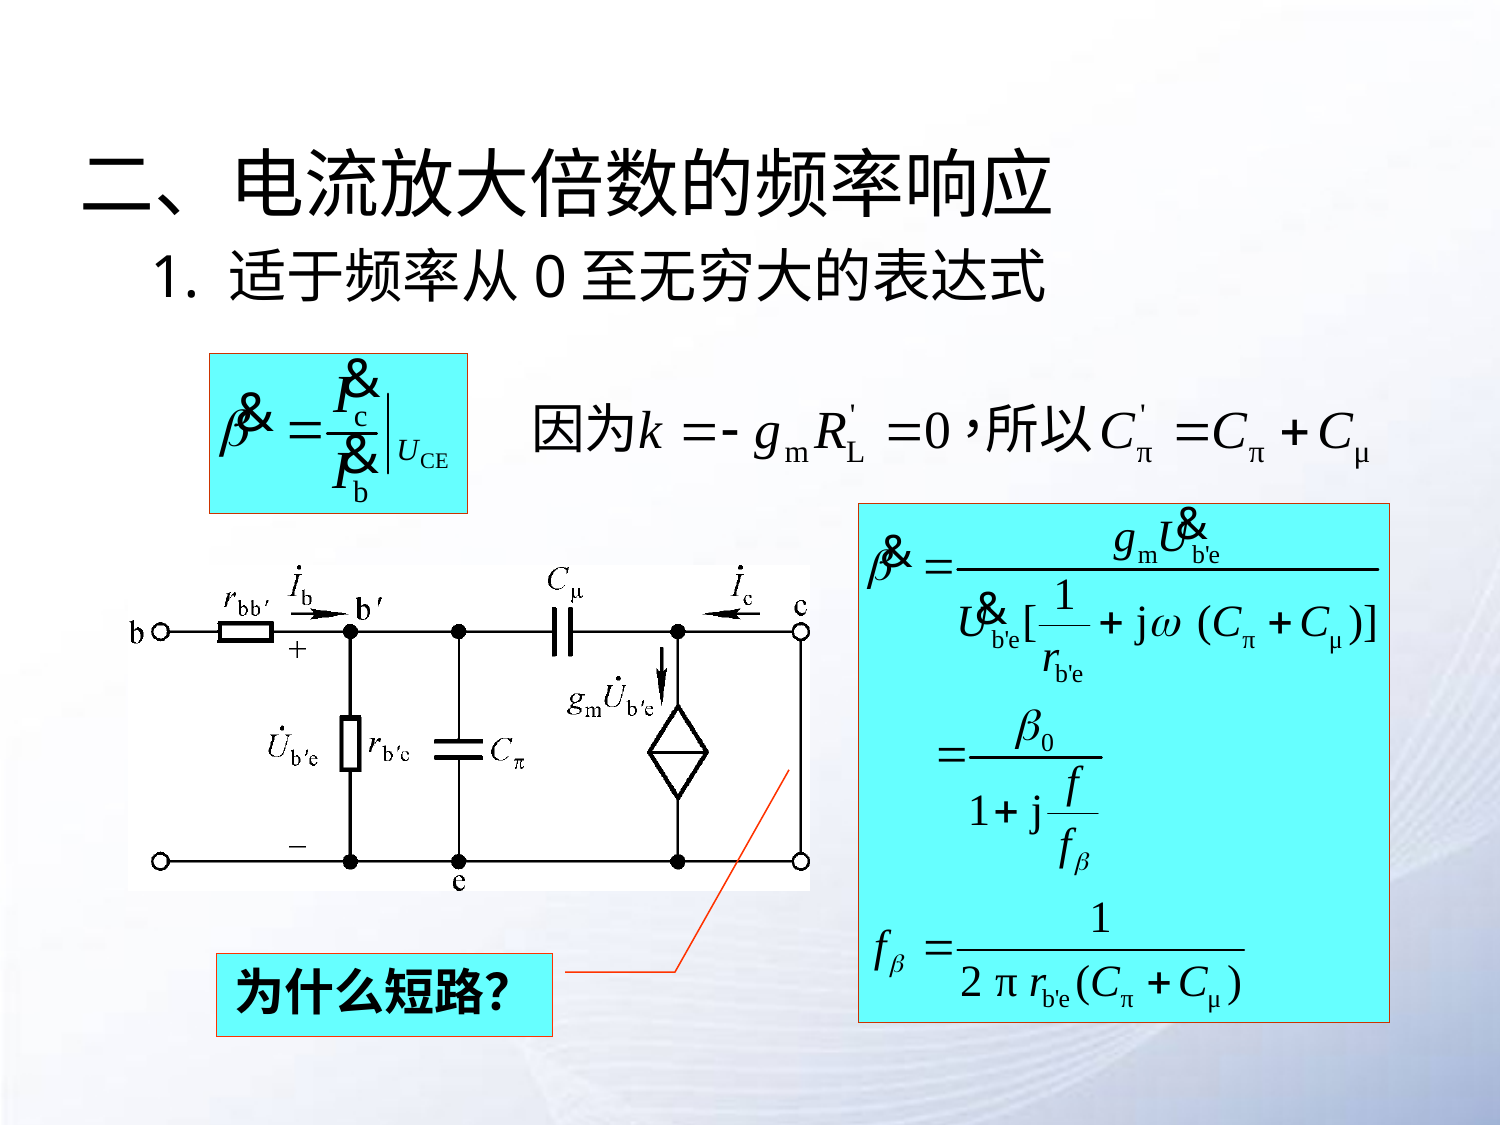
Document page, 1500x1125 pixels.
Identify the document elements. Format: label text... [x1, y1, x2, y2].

text_box 1. 适于频率从0至无穷大的表达式 [135, 231, 1282, 317]
title 二、电流放大倍数的频率响应 [64, 136, 1226, 225]
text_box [209, 353, 469, 514]
picture [0, 0, 1500, 1125]
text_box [858, 503, 1390, 1023]
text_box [528, 390, 1381, 481]
text_box 为什么短路？ [216, 953, 553, 1037]
